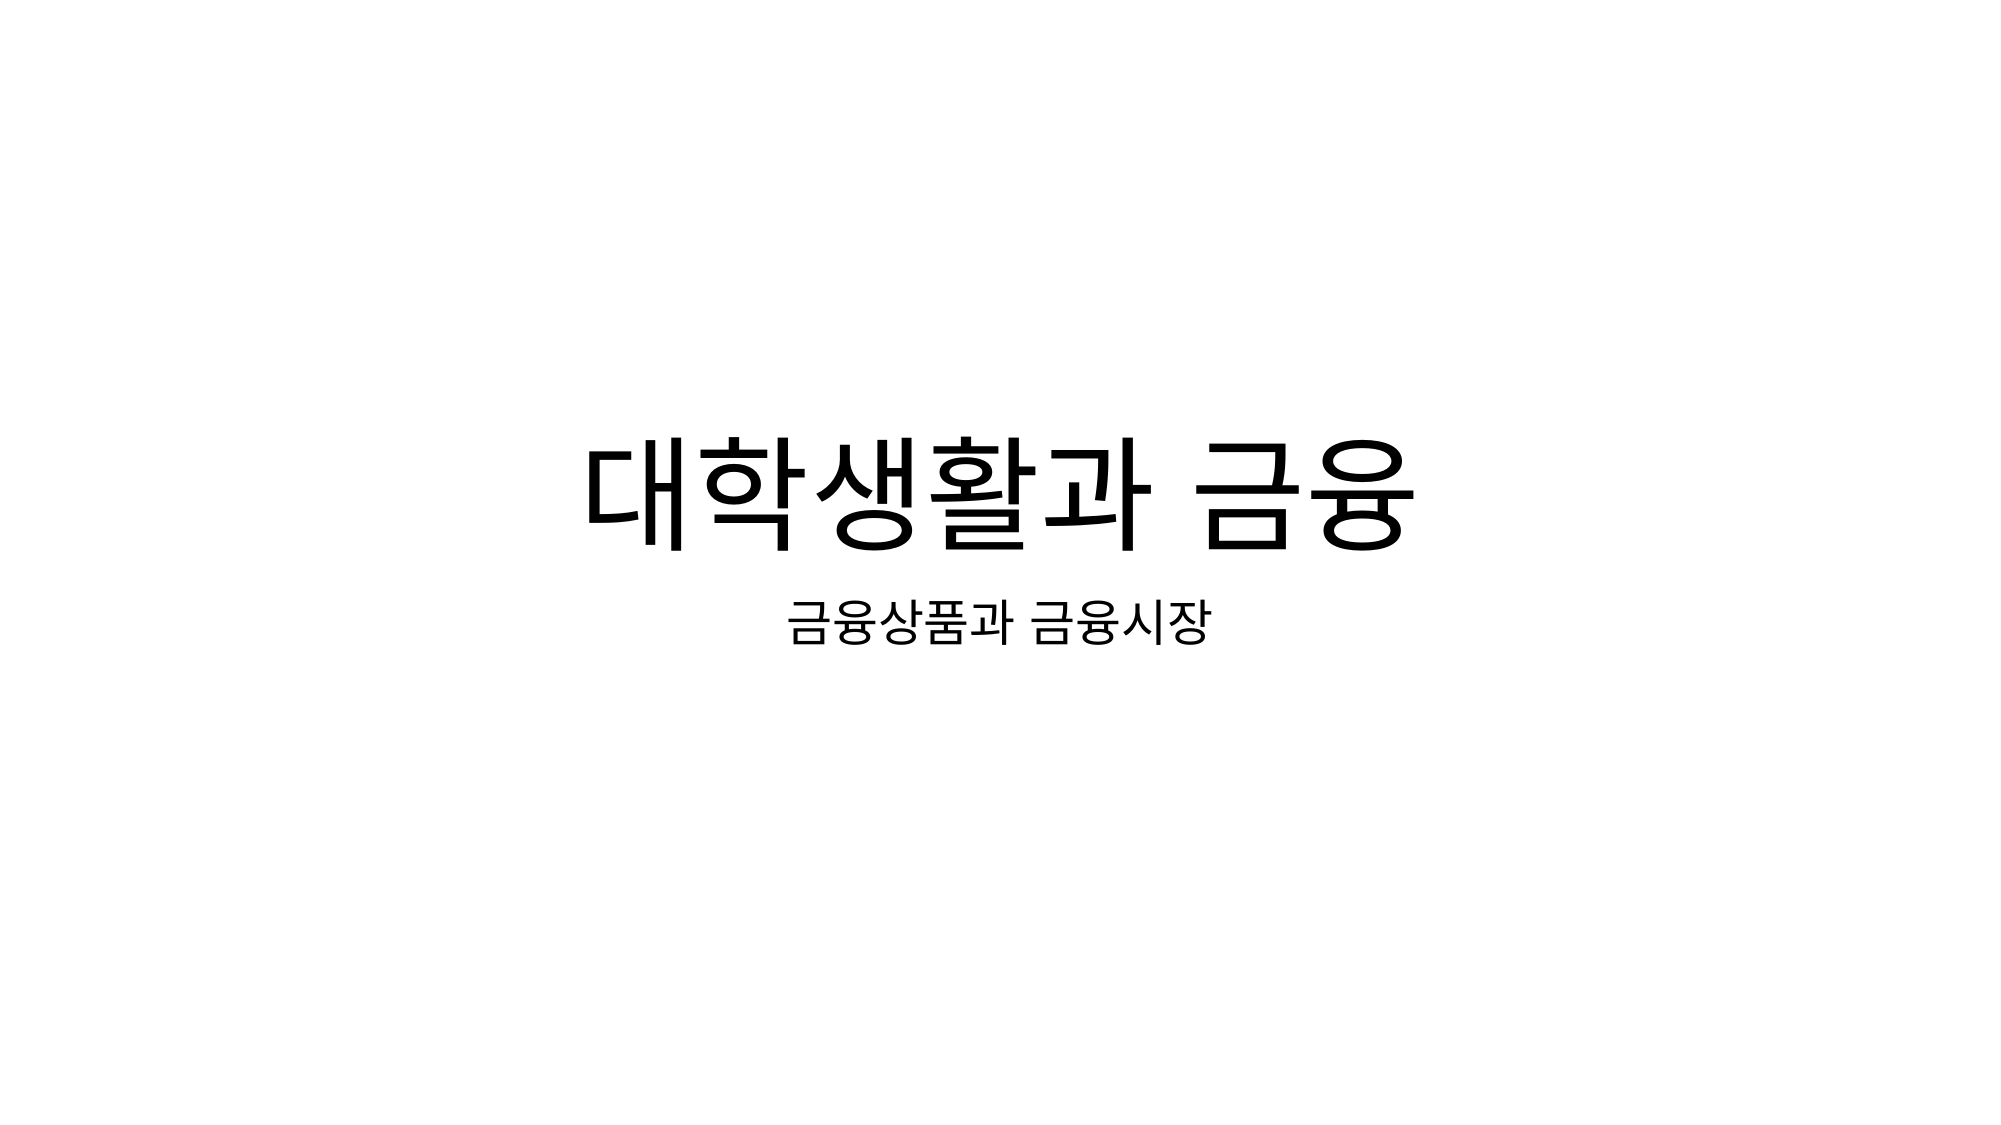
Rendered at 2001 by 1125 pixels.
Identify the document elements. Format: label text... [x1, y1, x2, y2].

subtitle 금융상품과 금융시장 [249, 590, 1750, 863]
title 대학생활과 금융 [249, 184, 1750, 576]
